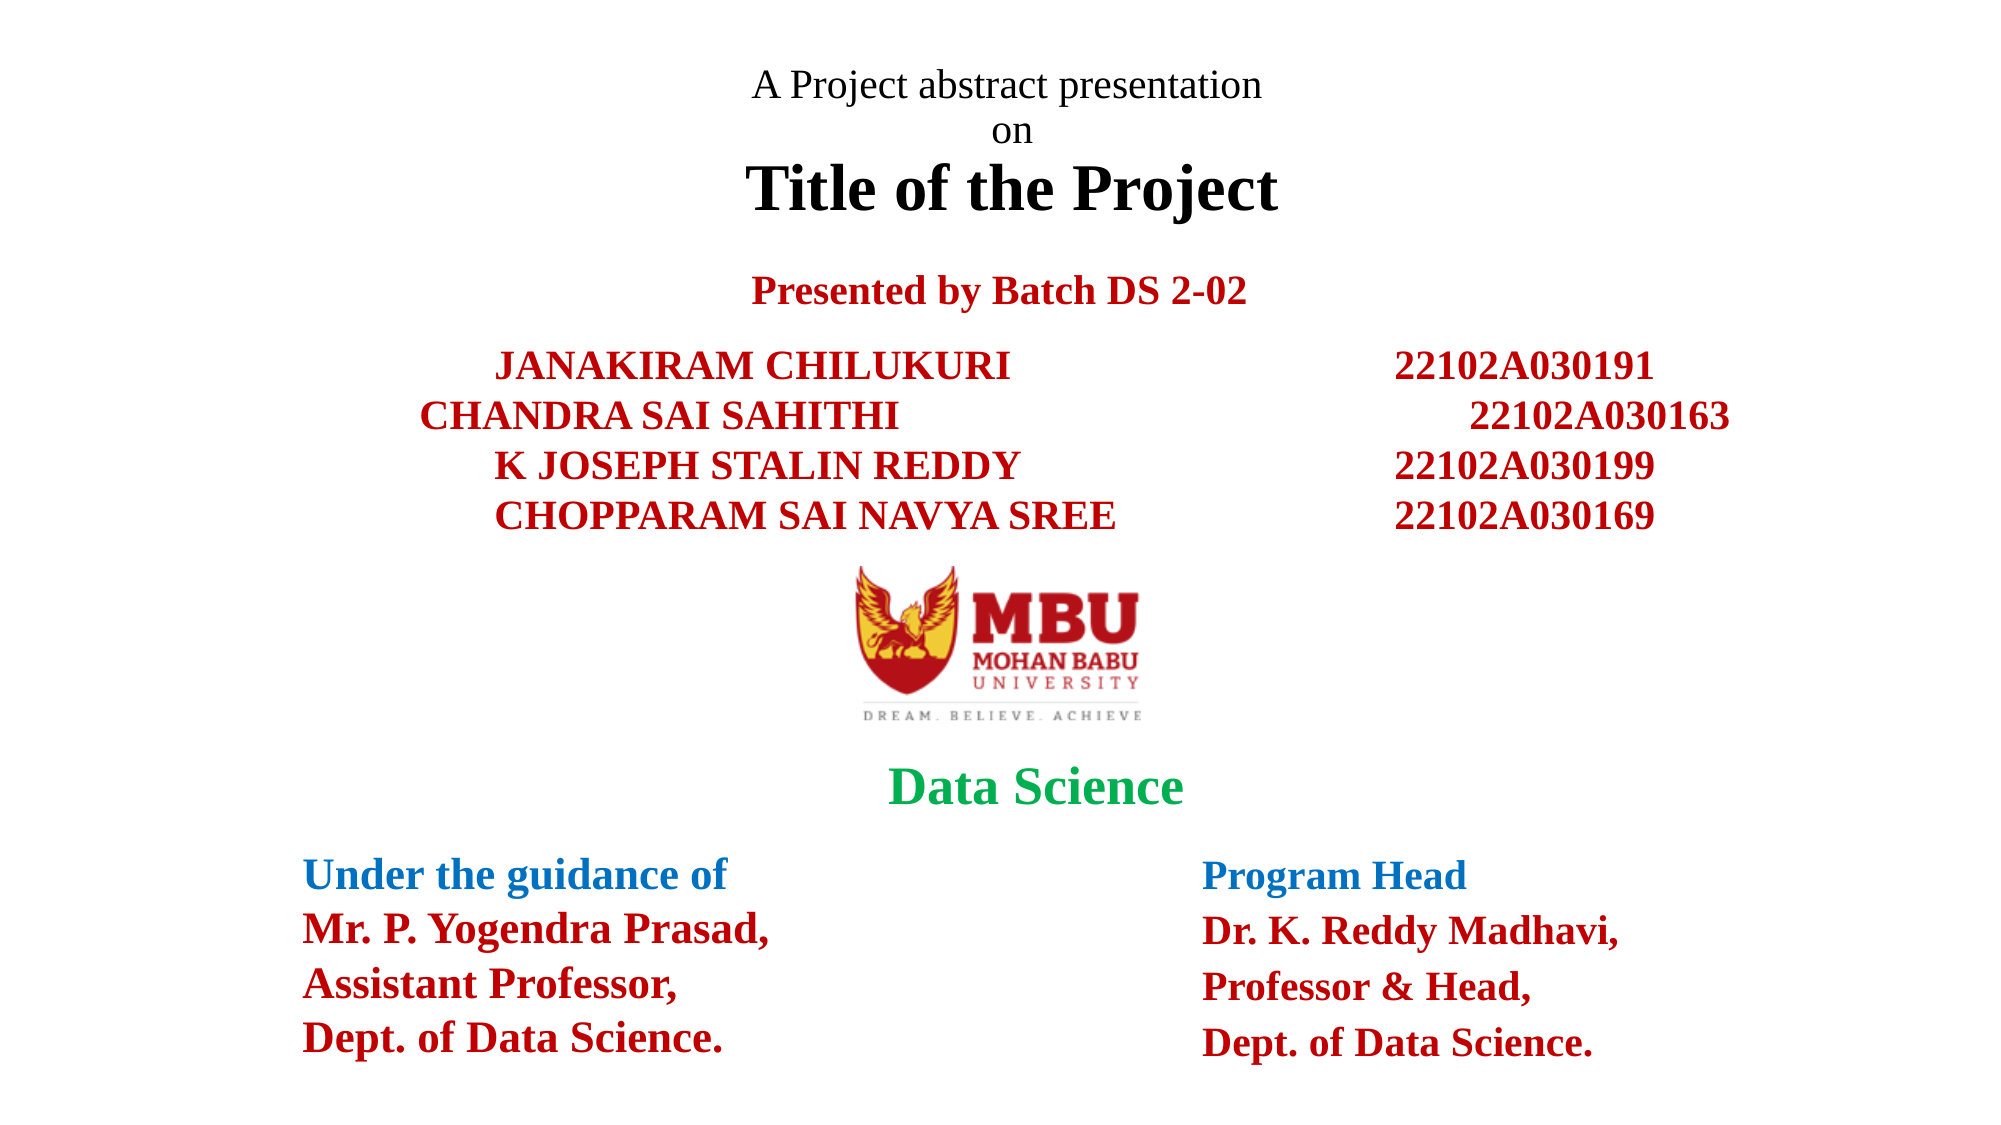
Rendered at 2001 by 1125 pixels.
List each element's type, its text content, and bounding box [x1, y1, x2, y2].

list Under the guidance of Mr. P. Yogendra Prasad, Assistant Professor, Dept. of Data Science. [287, 824, 1103, 1075]
text_box Presented by Batch DS 2-02 JANAKIRAM CHILUKURI 22102A030191 CHANDRA SAI SAHITHI 22102A030163 K JOSEPH STALIN REDDY 22102A030199 CHOPPARAM SAI NAVYA SREE 22102A030169 [212, 255, 1788, 596]
text_box Program Head Dr. K. Reddy Madhavi, Professor & Head, Dept. of Data Science. [1187, 853, 1875, 1071]
title A Project abstract presentation on Title of the Project [212, 0, 1813, 288]
picture [843, 566, 1157, 724]
text_box Data Science [574, 743, 1500, 824]
